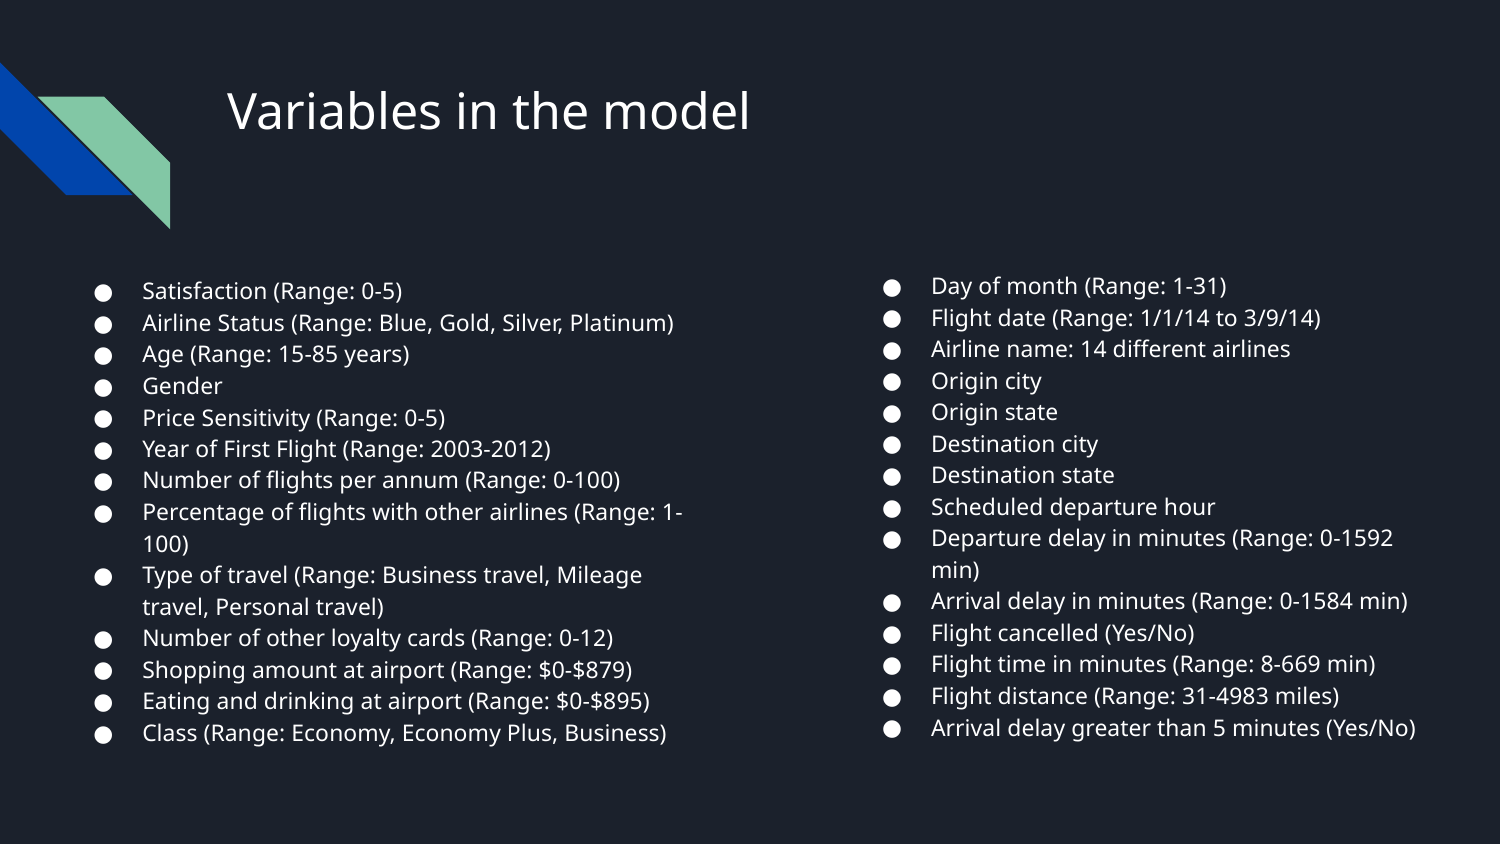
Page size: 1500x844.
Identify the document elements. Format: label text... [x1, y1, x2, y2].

text_box Day of month (Range: 1-31) Flight date (Range: 1/1/14 to 3/9/14) Airline name: 14 different airlines Origin city Origin state Destination city Destination state Scheduled departure hour Departure delay in minutes (Range: 0-1592 min) Arrival delay in minutes (Range: 0-1584 min) Flight cancelled (Yes/No) Flight time in minutes (Range: 8-669 min) Flight distance (Range: 31-4983 miles) Arrival delay greater than 5 minutes (Yes/No) [841, 252, 1463, 741]
title Variables in the model [212, 64, 1368, 215]
list Satisfaction (Range: 0-5) Airline Status (Range: Blue, Gold, Silver, Platinum) Age (Range: 15-85 years) Gender Price Sensitivity (Range: 0-5) Year of First Flight (Range: 2003-2012) Number of flights per annum (Range: 0-100) Percentage of flights with other airlines (Range: 1-100) Type of travel (Range: Business travel, Mileage travel, Personal travel) Number of other loyalty cards (Range: 0-12) Shopping amount at airport (Range: $0-$879) Eating and drinking at airport (Range: $0-$895) Class (Range: Economy, Economy Plus, Business) [52, 257, 728, 736]
